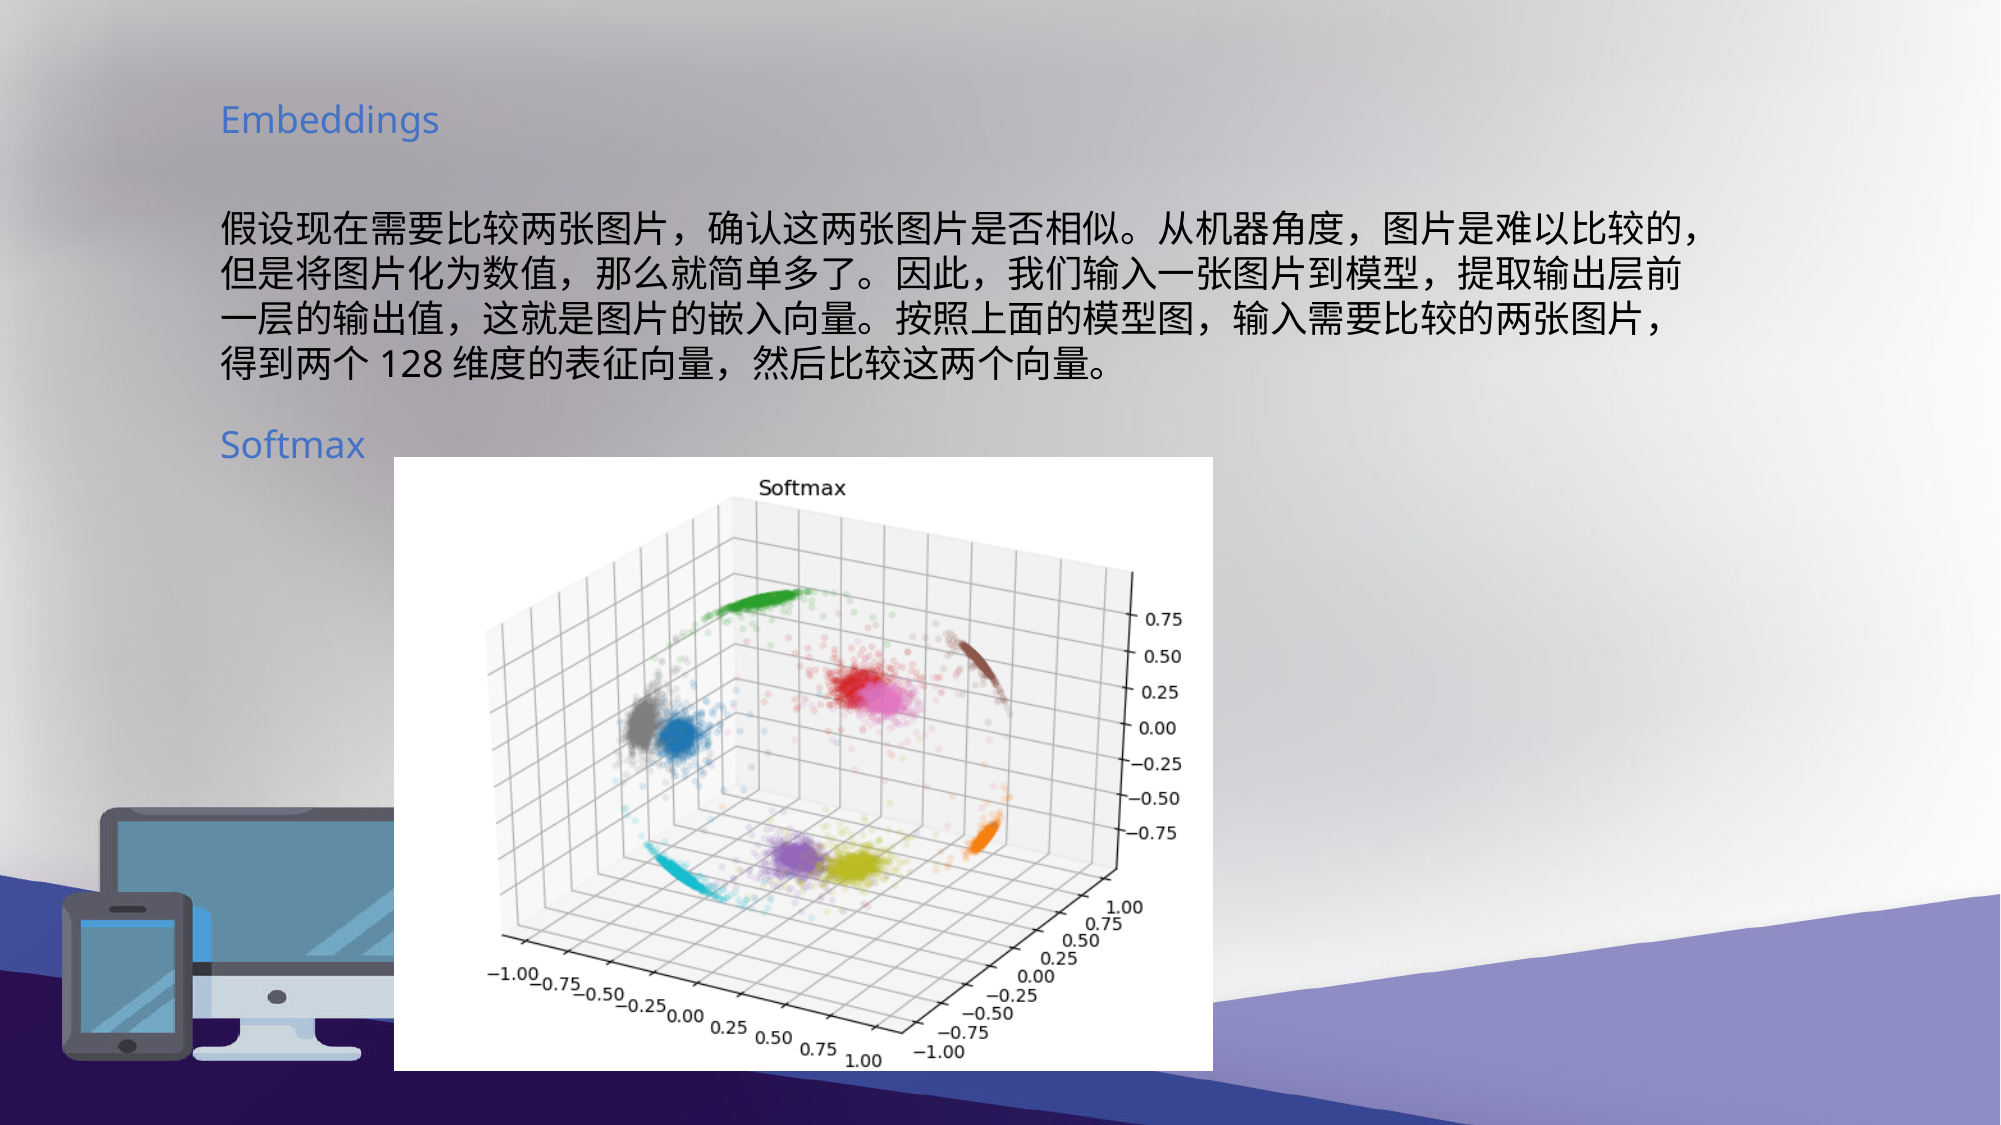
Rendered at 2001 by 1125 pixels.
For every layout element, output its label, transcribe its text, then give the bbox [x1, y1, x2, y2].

text_box Softmax [205, 413, 1000, 474]
text_box 假设现在需要比较两张图片，确认这两张图片是否相似。从机器角度，图片是难以比较的，但是将图片化为数值，那么就简单多了。因此，我们输入一张图片到模型，提取输出层前一层的输出值，这就是图片的嵌入向量。按照上面的模型图，输入需要比较的两张图片，得到两个128维度的表征向量，然后比较这两个向量。 [205, 197, 1699, 393]
text_box Embeddings [205, 88, 1000, 149]
picture [0, 0, 2001, 1125]
